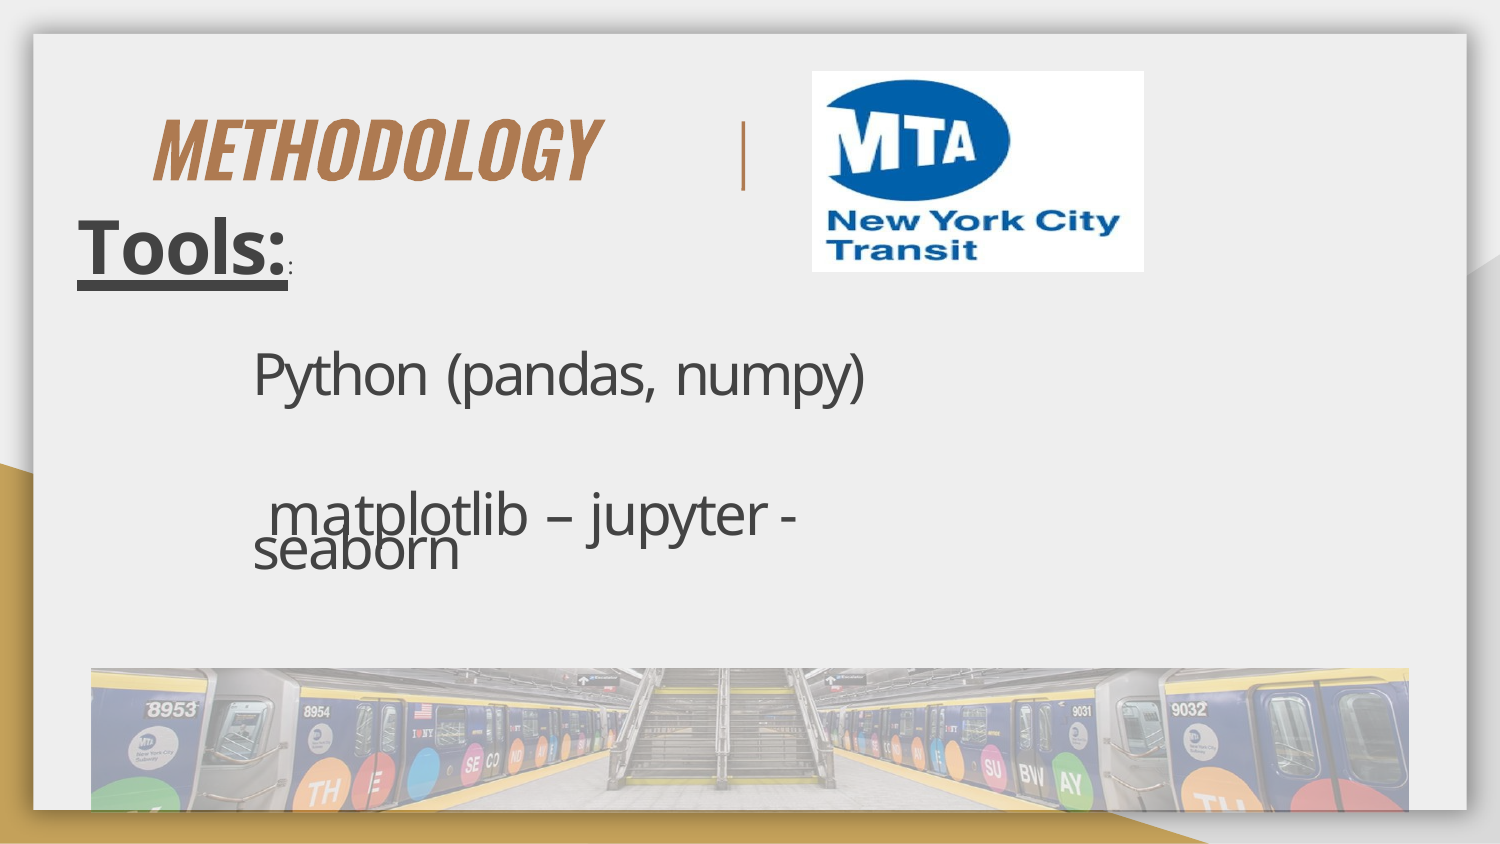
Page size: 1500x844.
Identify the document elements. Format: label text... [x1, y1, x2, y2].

text_box [152, 119, 209, 181]
text_box [358, 119, 403, 181]
text_box [444, 119, 473, 181]
text_box [569, 119, 606, 181]
text_box [478, 118, 521, 182]
text_box [204, 119, 244, 181]
text_box [270, 119, 319, 181]
text_box [521, 118, 564, 182]
text_box [317, 118, 360, 182]
text_box [242, 119, 278, 181]
text_box [403, 118, 446, 182]
text_box [741, 121, 746, 191]
text_box Tools:: [74, 197, 309, 290]
text_box Python (pandas, numpy) matplotlib – jupyter - seaborn [249, 333, 989, 582]
picture [0, 0, 1500, 844]
